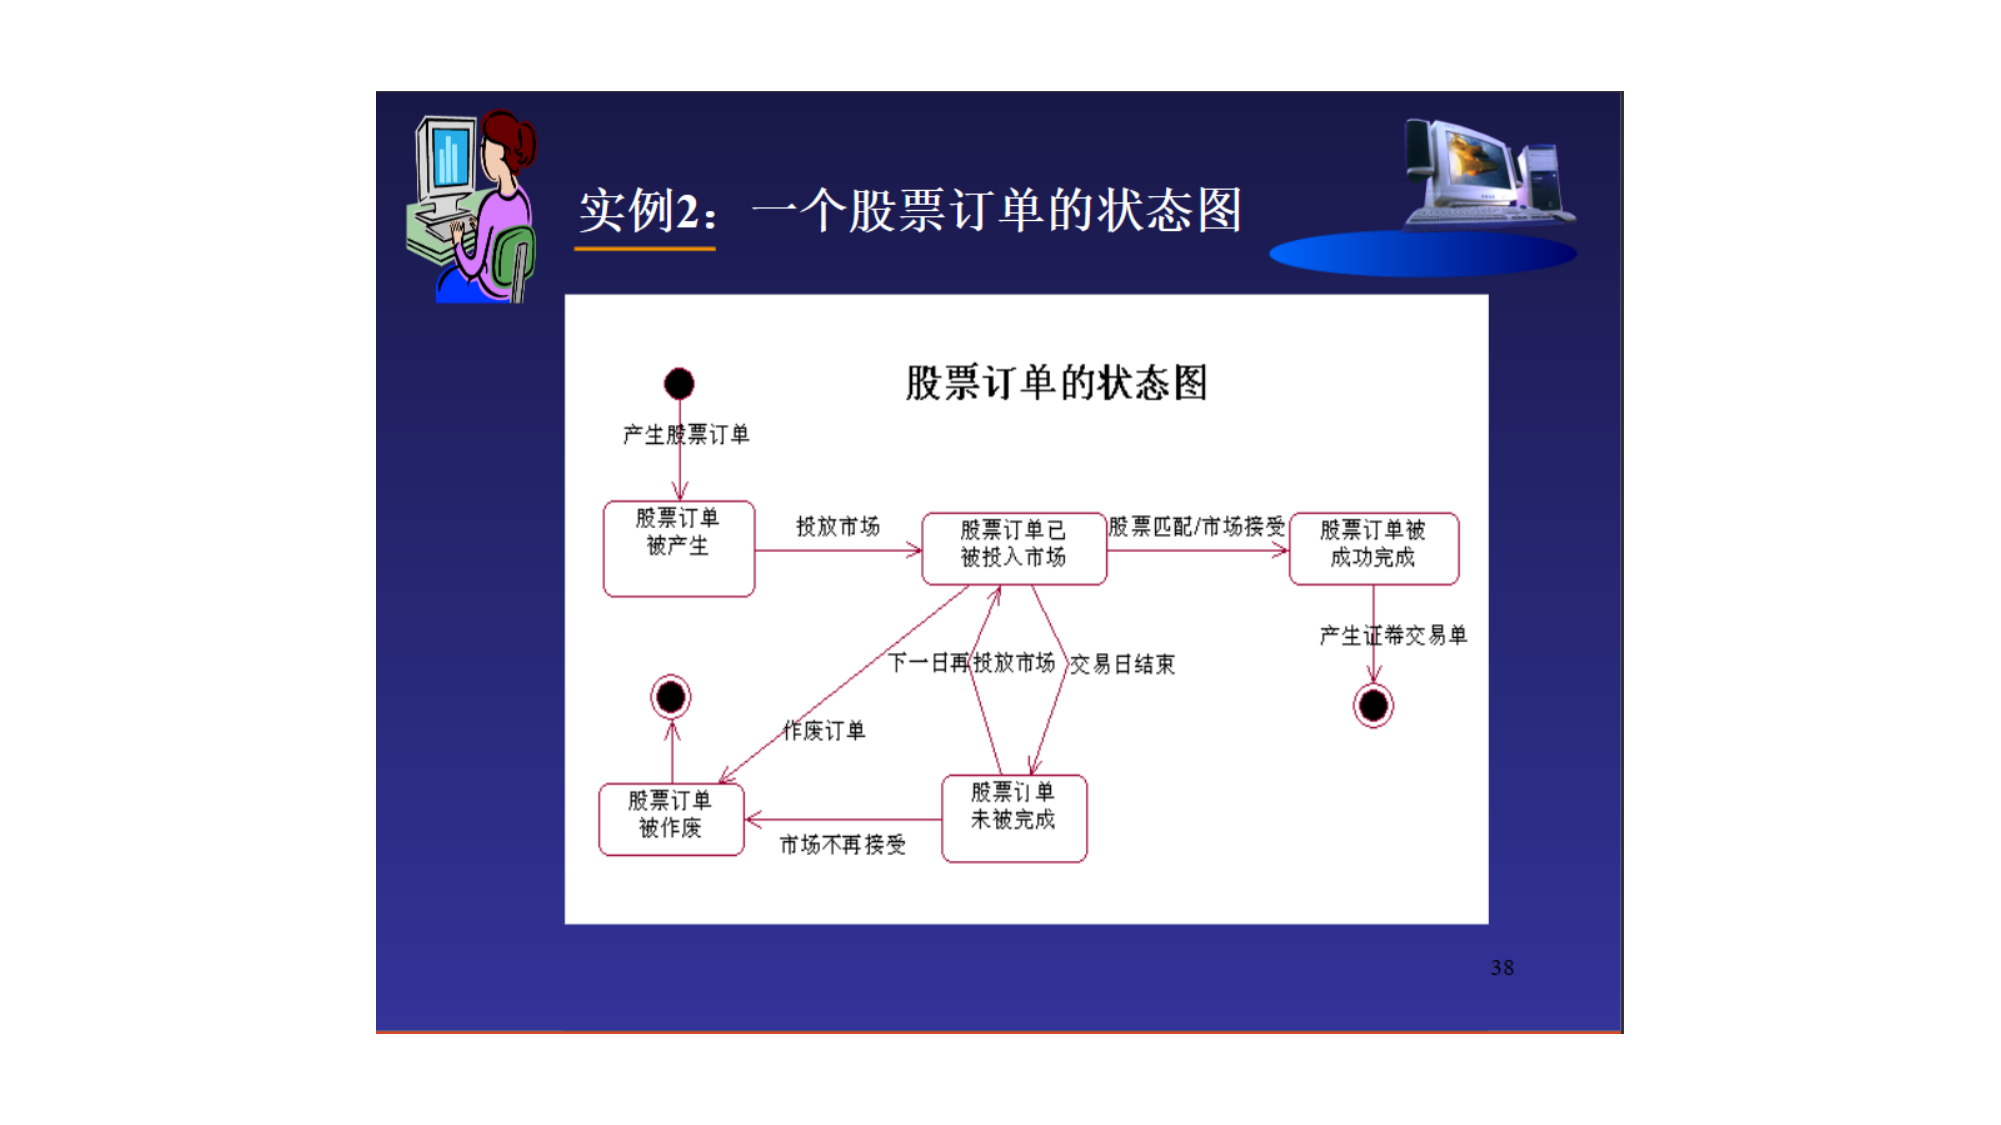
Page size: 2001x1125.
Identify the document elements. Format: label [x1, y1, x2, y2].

picture [376, 91, 1624, 1034]
